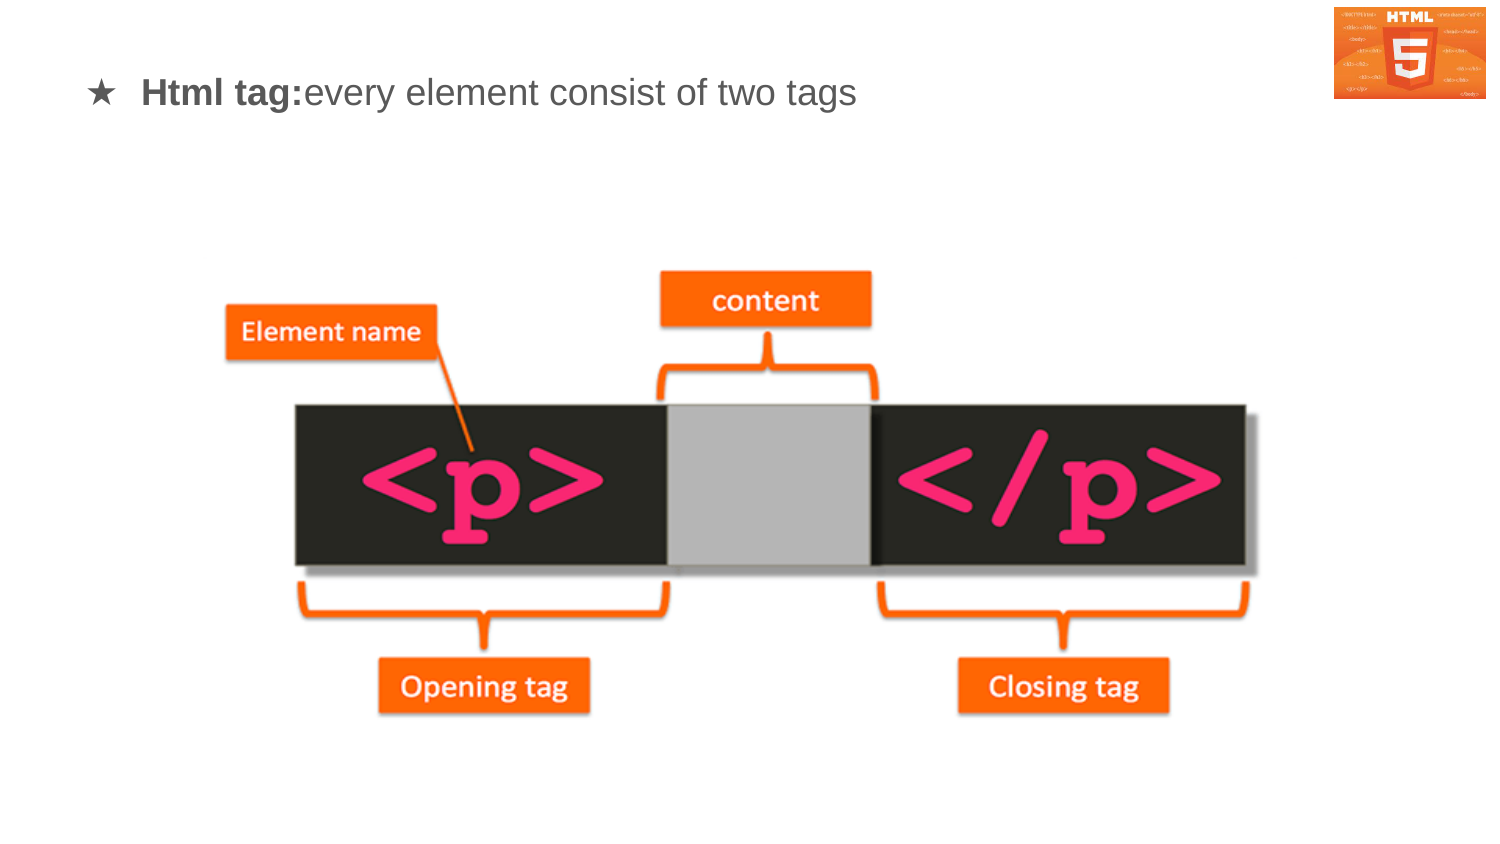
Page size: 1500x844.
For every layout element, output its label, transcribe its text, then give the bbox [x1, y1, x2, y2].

picture [1334, 7, 1486, 99]
list Html tag:every element consist of two tags [51, 50, 1449, 816]
picture [202, 256, 1298, 735]
